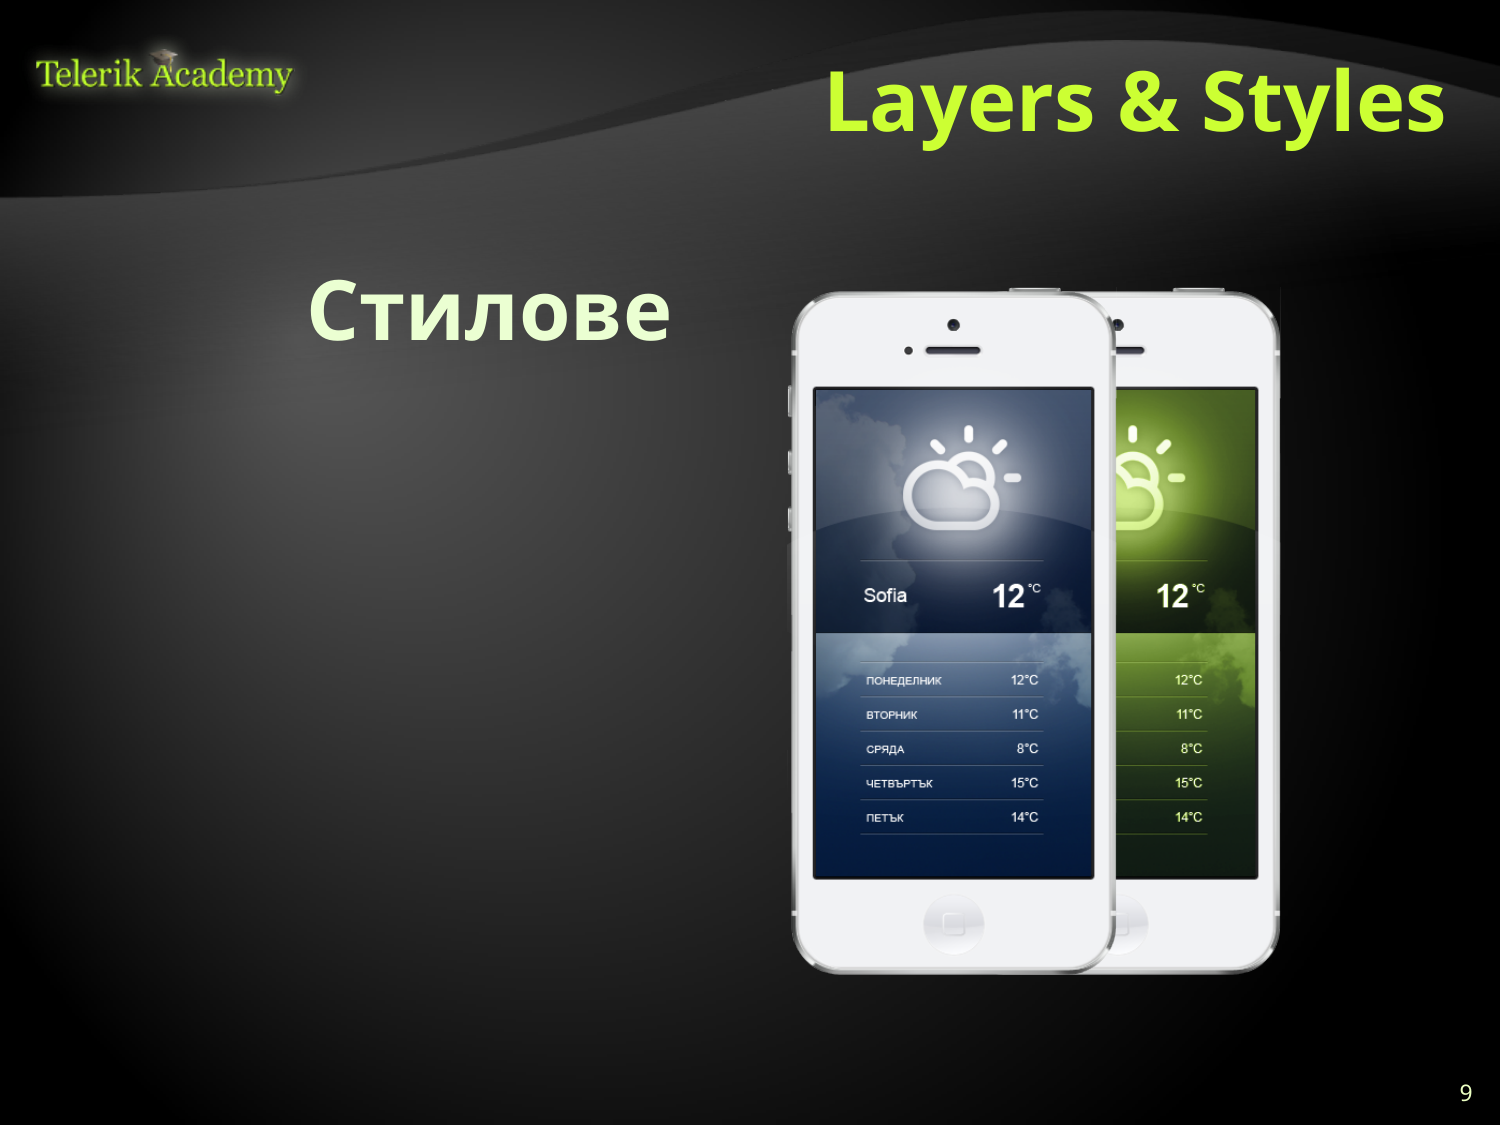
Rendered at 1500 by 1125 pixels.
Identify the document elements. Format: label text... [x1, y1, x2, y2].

picture [0, 0, 1500, 1125]
text_box Стилове [174, 287, 688, 988]
slide_number 9 [1412, 1074, 1488, 1113]
title Layers & Styles [300, 37, 1463, 175]
